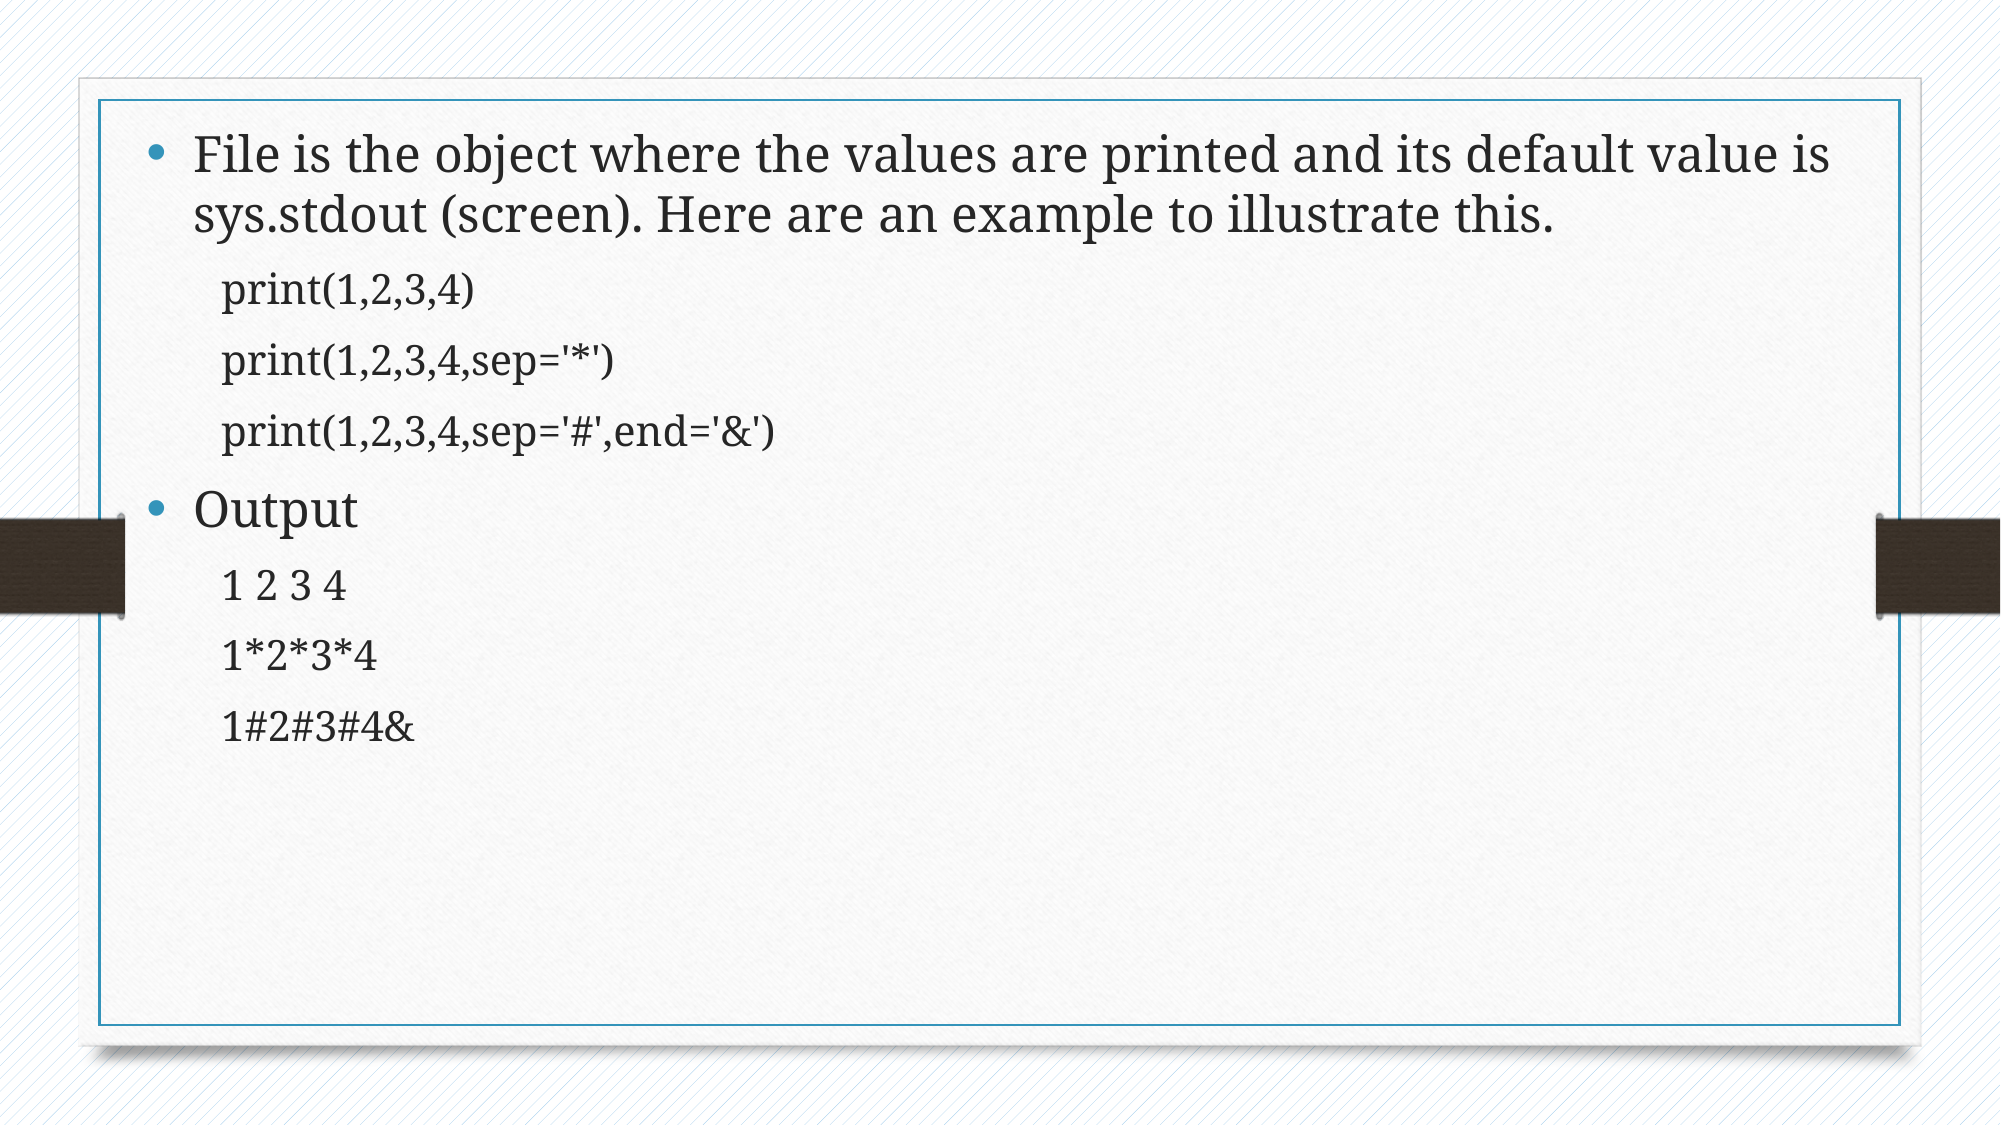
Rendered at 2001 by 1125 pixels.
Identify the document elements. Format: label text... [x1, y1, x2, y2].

list File is the object where the values are printed and its default value is sys.stdout (screen). Here are an example to illustrate this. print(1,2,3,4) print(1,2,3,4,sep='*') print(1,2,3,4,sep='#',end='&') Output 1 2 3 4 1*2*3*4 1#2#3#4& [131, 114, 1871, 980]
picture [0, 0, 2001, 1125]
